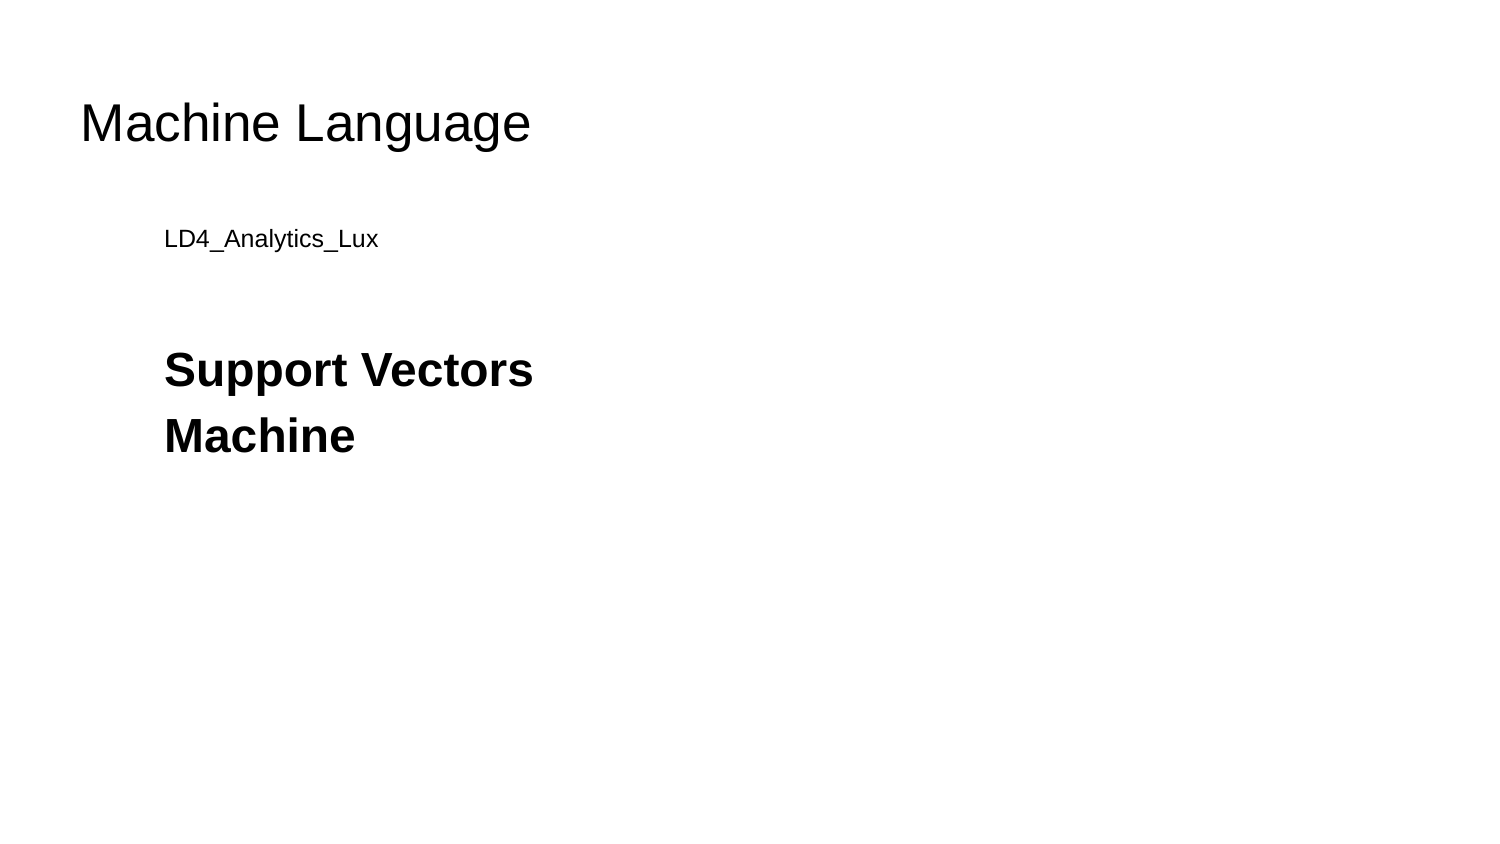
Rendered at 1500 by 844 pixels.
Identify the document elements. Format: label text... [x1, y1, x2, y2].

text_box LD4_Analytics_Lux Support Vectors Machine [149, 203, 642, 788]
title Machine Language [51, 72, 1449, 167]
